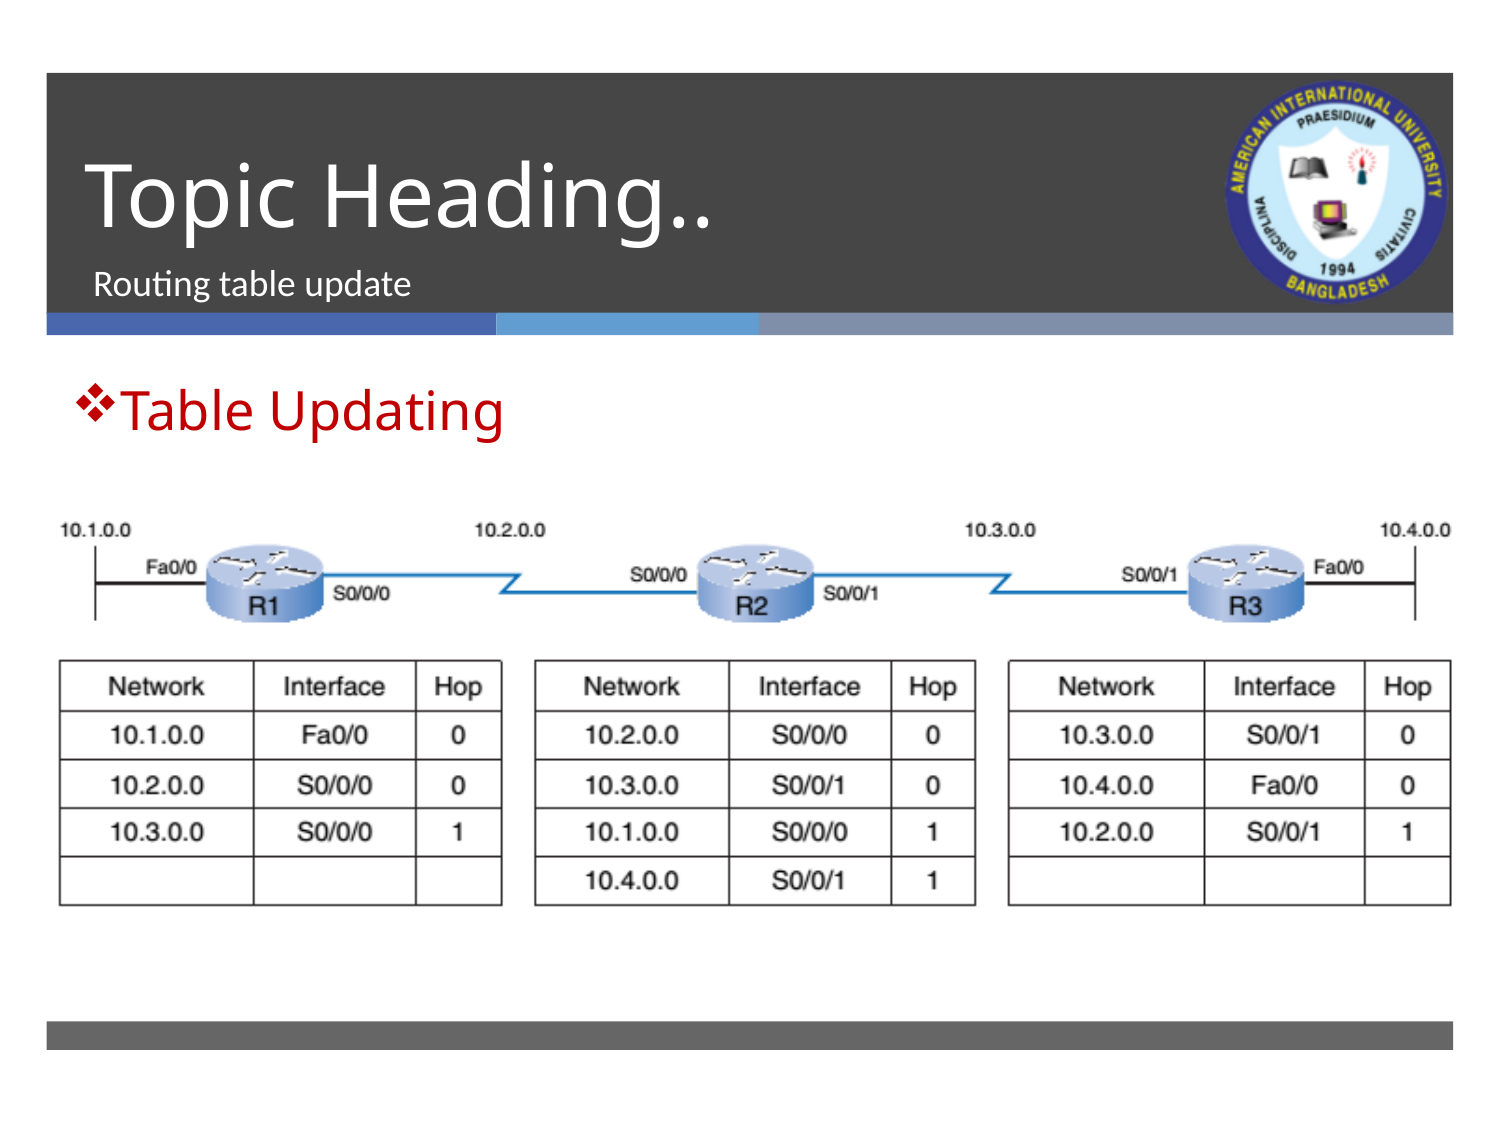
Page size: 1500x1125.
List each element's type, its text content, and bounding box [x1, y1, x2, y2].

text_box Table Updating [56, 369, 521, 449]
subtitle Routing table update [78, 251, 1351, 331]
title Topic Heading.. [69, 73, 1351, 253]
picture [1351, 75, 1454, 310]
picture [36, 495, 1466, 928]
